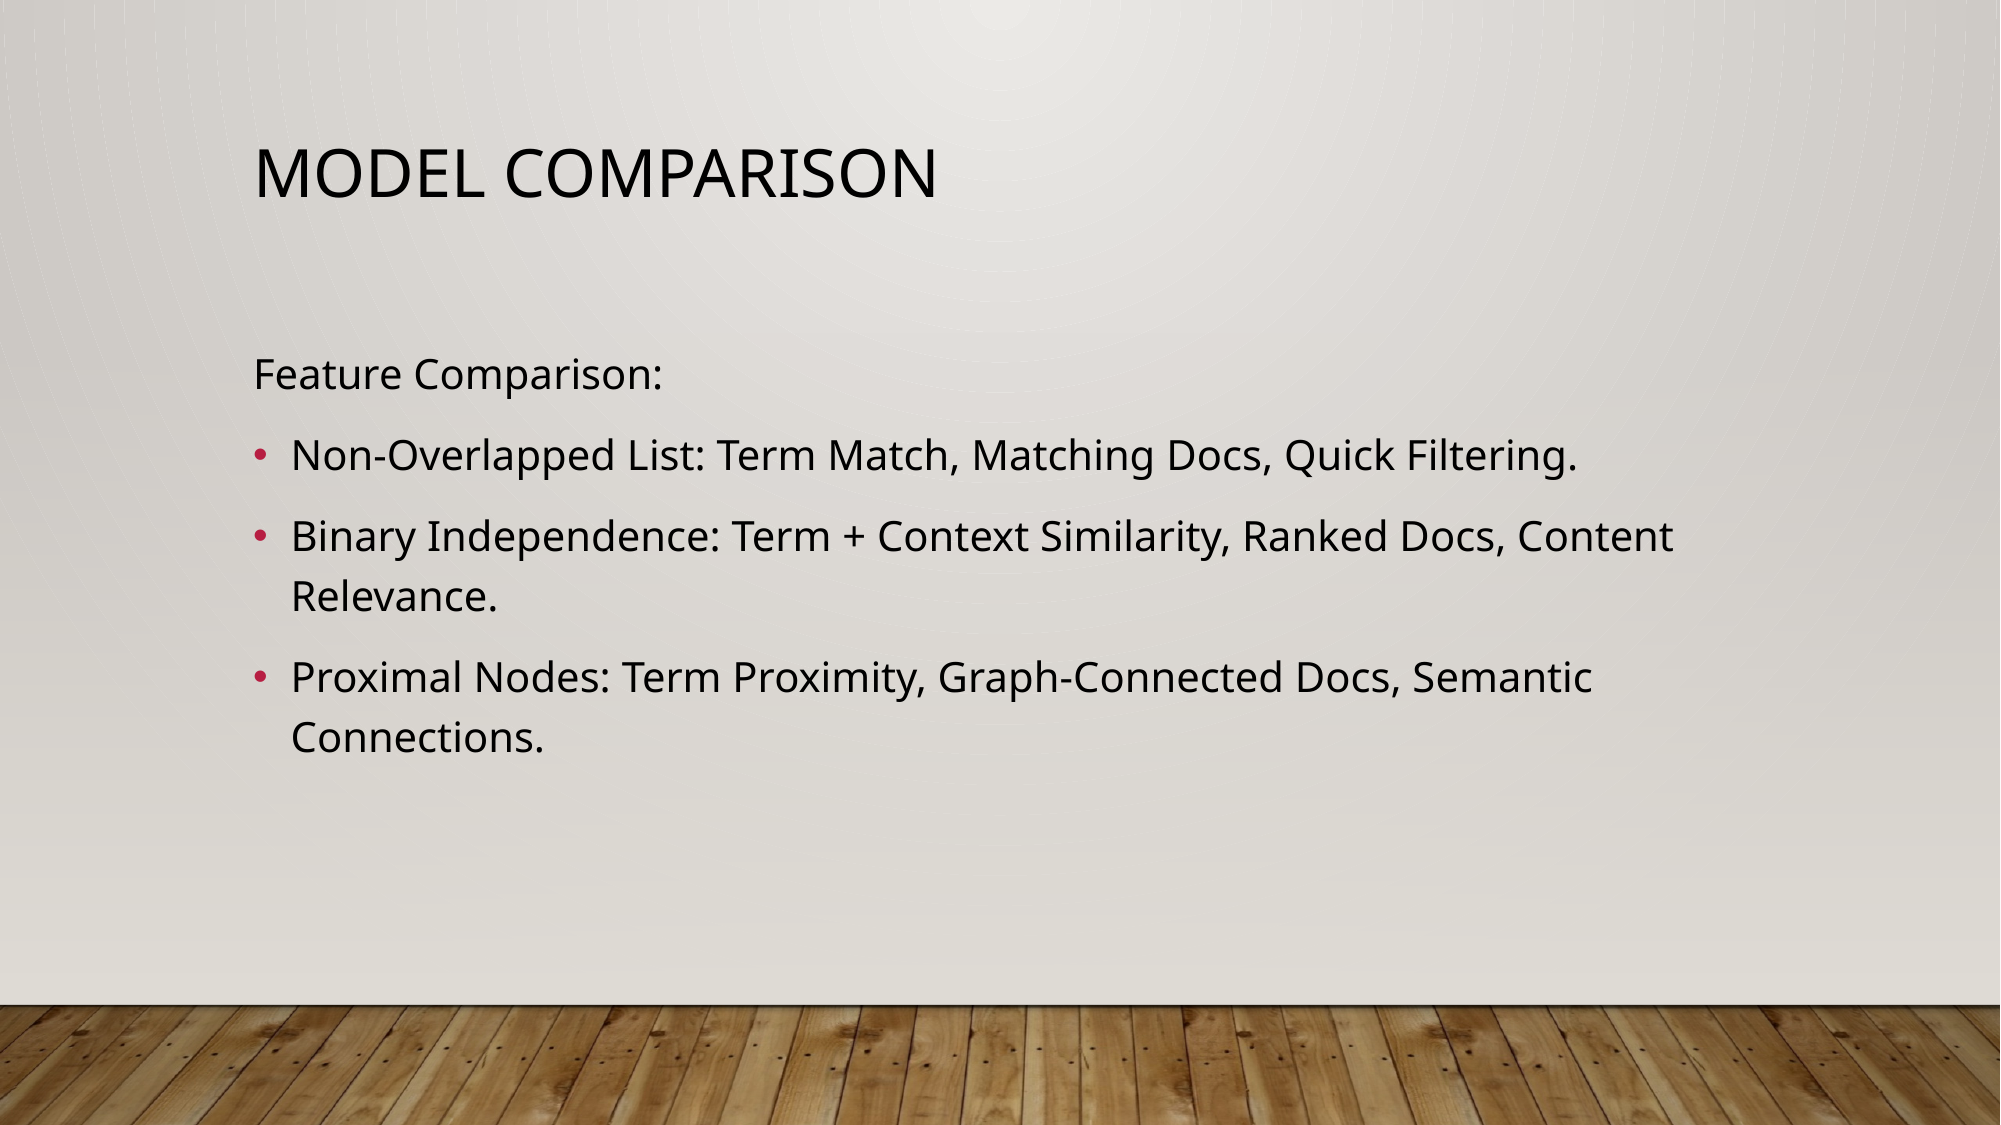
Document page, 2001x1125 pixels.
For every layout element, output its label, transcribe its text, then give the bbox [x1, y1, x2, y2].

list Feature Comparison: Non-Overlapped List: Term Match, Matching Docs, Quick Filtering. Binary Independence: Term + Context Similarity, Ranked Docs, Content Relevance. Proximal Nodes: Term Proximity, Graph-Connected Docs, Semantic Connections. [238, 330, 1814, 897]
picture [0, 1005, 2000, 1125]
title Model Comparison [238, 131, 1814, 305]
